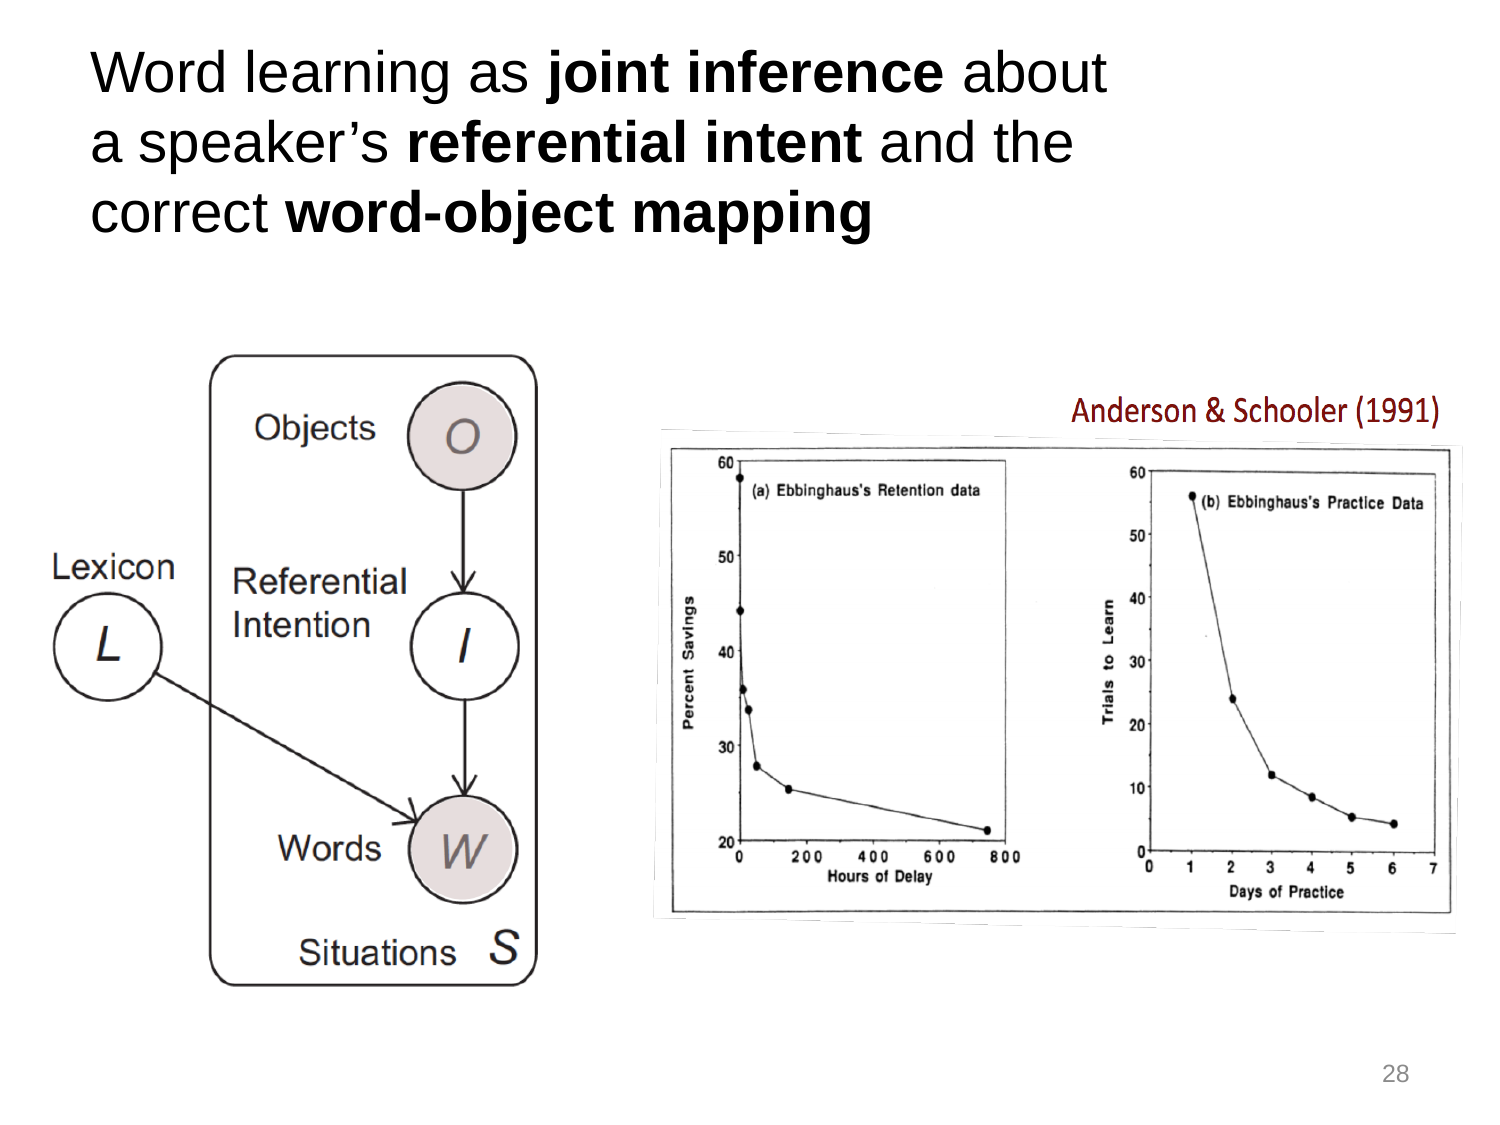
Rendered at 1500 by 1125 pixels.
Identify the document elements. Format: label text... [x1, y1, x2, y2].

picture [32, 312, 579, 1028]
picture [633, 387, 1468, 948]
slide_number 28 [1074, 1042, 1425, 1103]
title Word learning as joint inference about a speaker’s referential intent and the correct word-object mapping [75, 45, 1161, 233]
